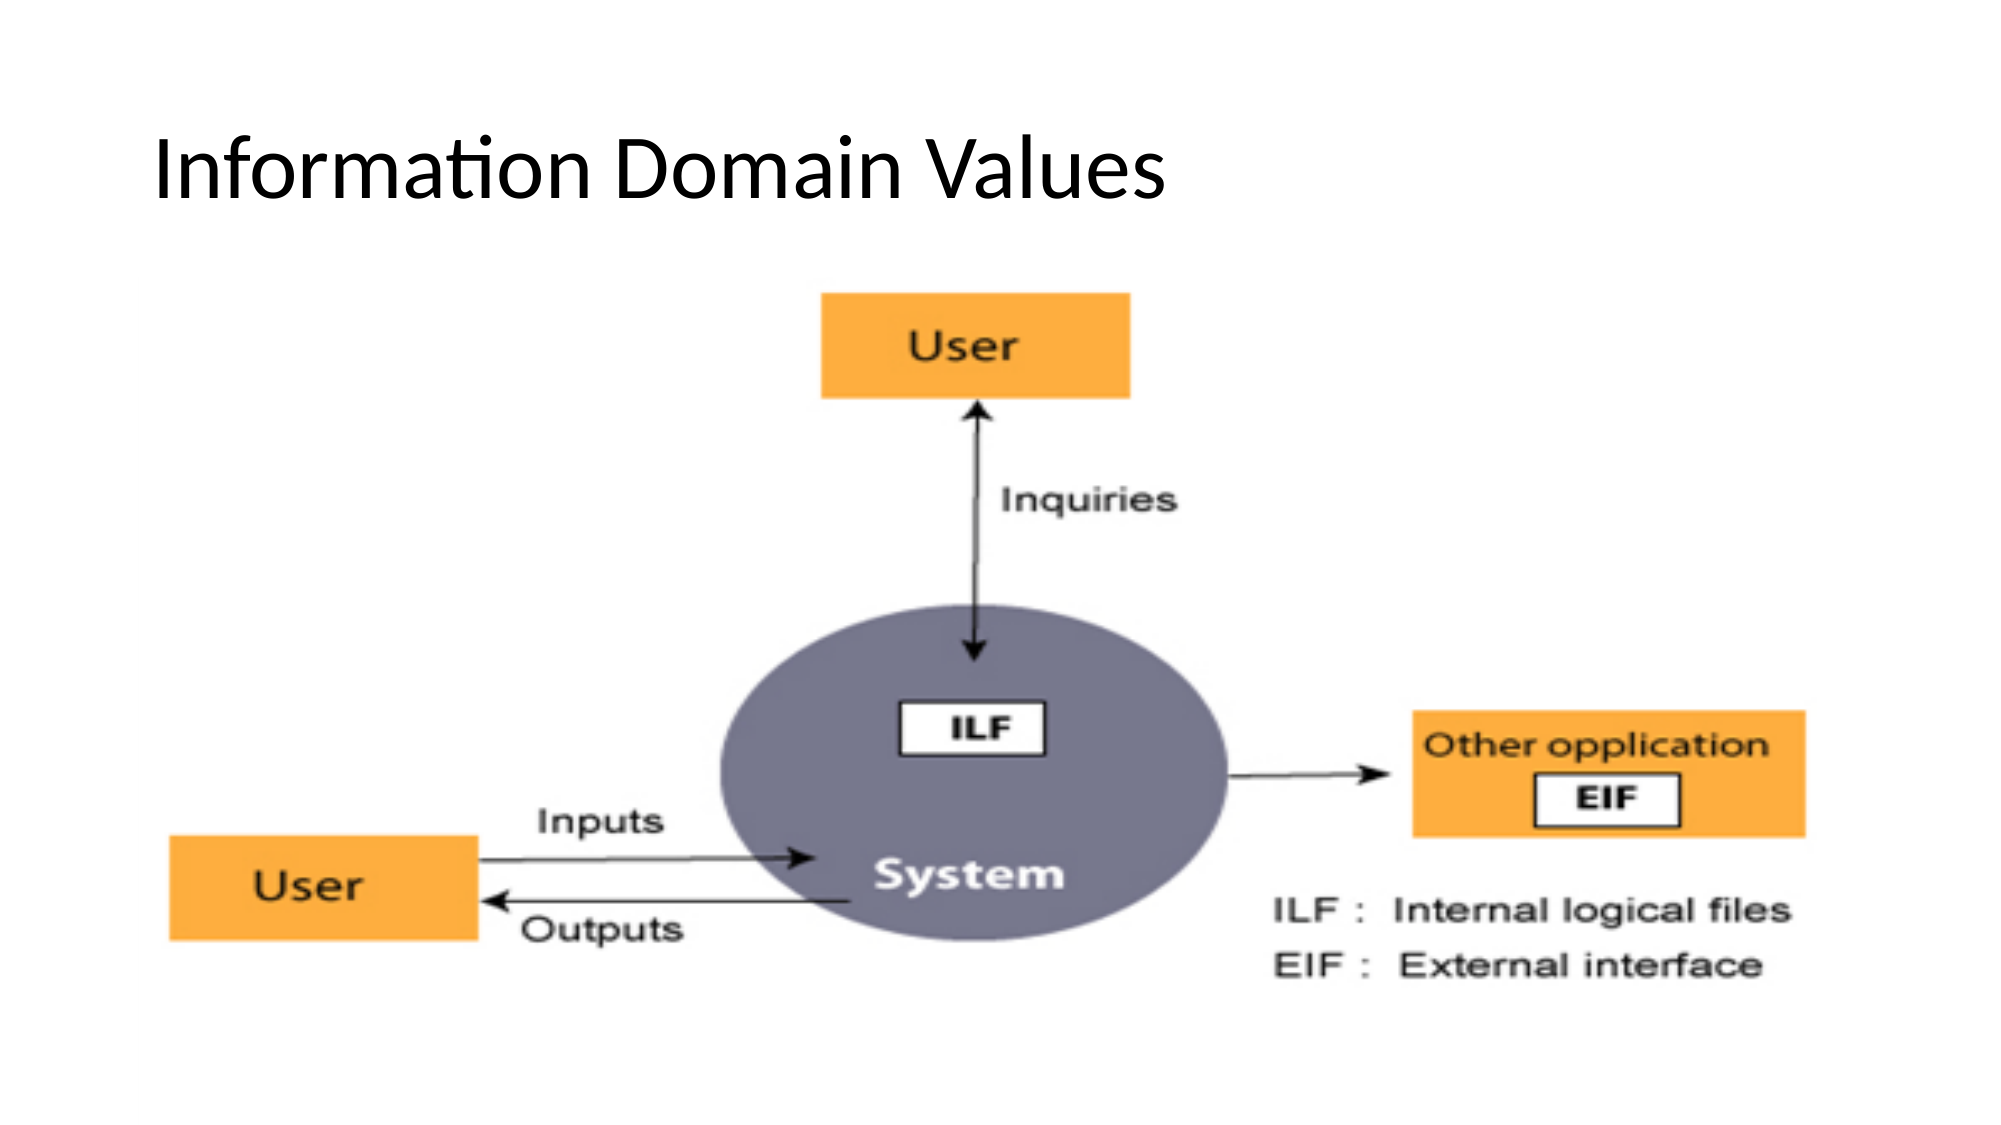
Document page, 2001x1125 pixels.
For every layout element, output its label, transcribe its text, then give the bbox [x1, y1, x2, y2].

title Information Domain Values [137, 59, 1863, 278]
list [137, 276, 1817, 1125]
